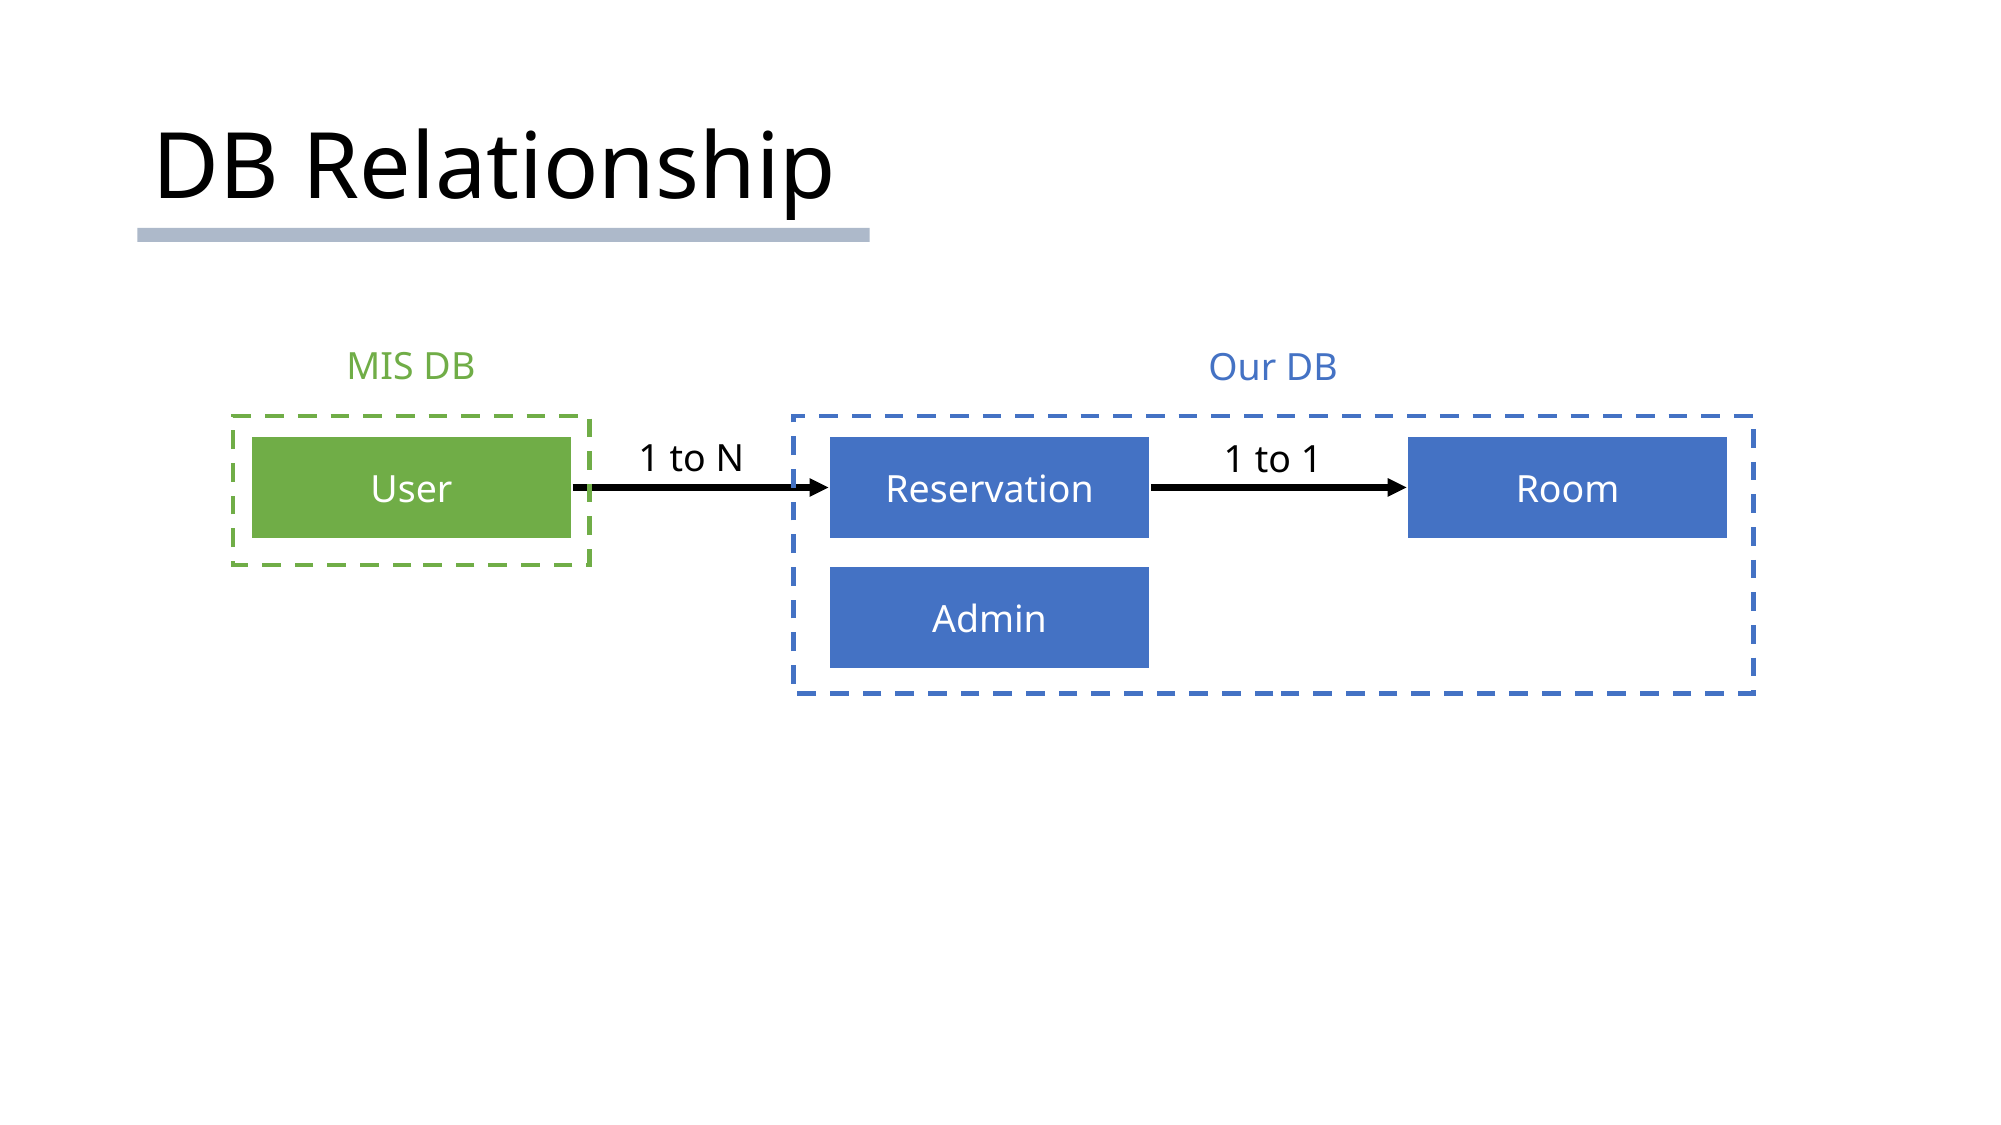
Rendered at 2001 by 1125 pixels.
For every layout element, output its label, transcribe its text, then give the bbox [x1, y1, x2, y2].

text_box [136, 227, 871, 243]
text_box [232, 415, 590, 566]
text_box 1 to N [623, 426, 759, 487]
text_box [792, 415, 1754, 695]
text_box Our DB [1193, 335, 1354, 396]
title DB Relationship [137, 59, 1863, 278]
text_box MIS DB [331, 334, 491, 395]
